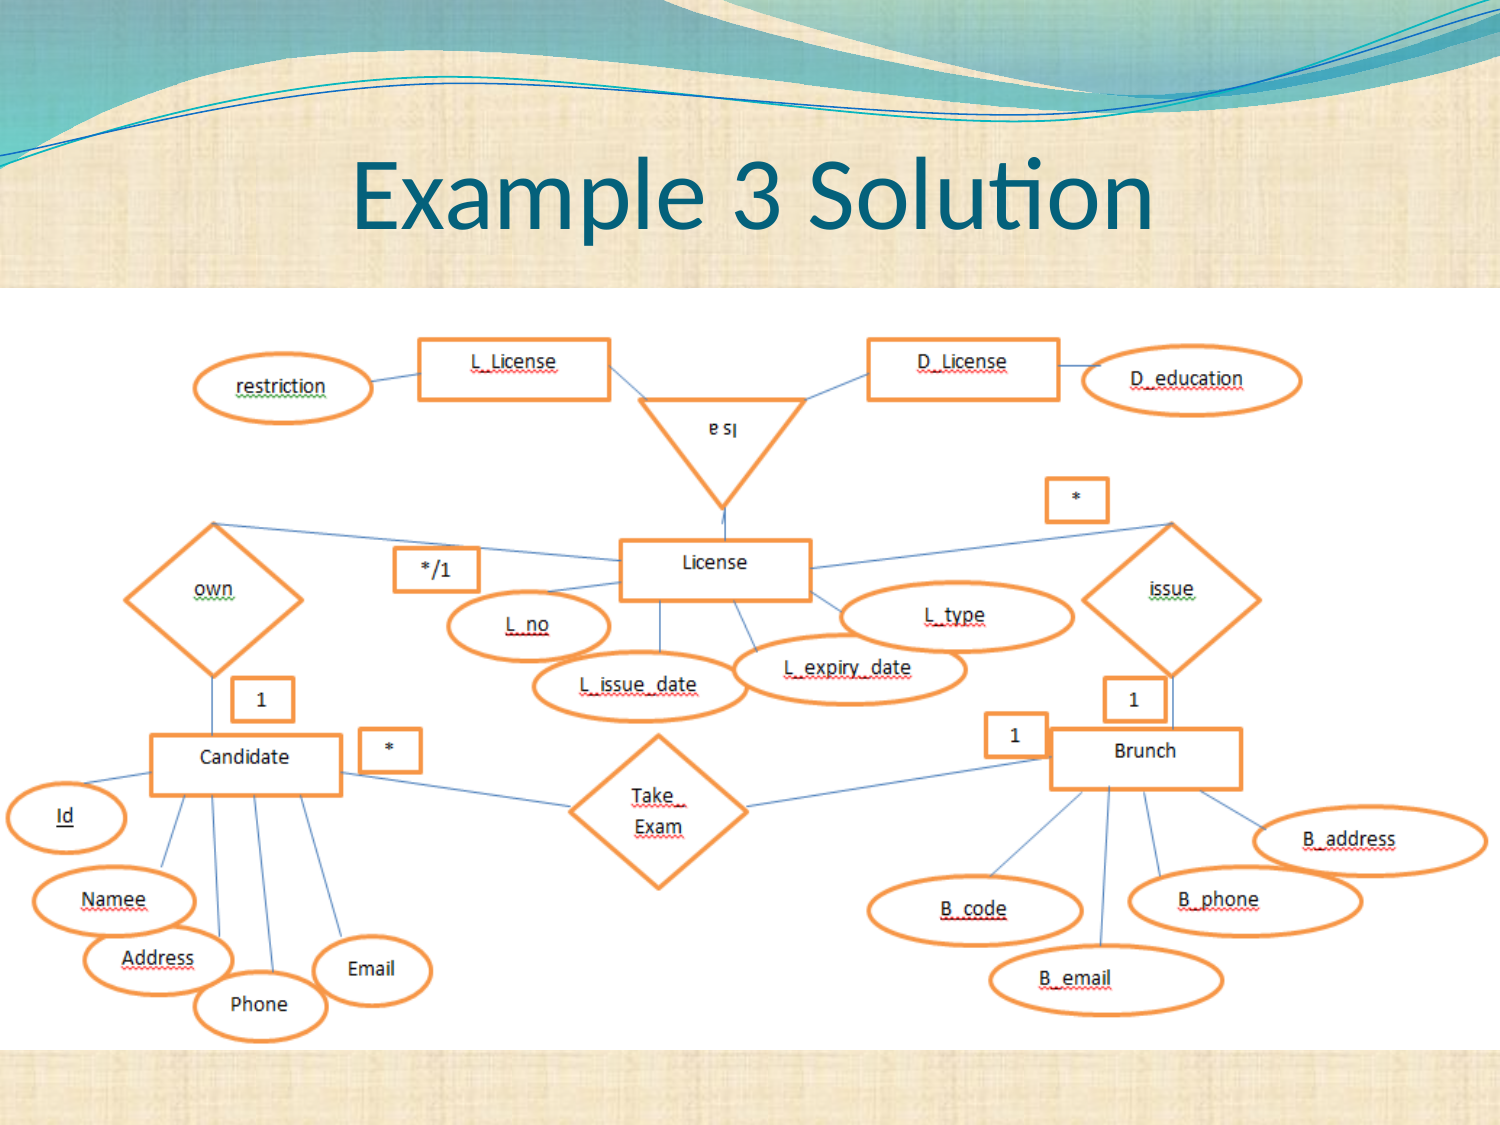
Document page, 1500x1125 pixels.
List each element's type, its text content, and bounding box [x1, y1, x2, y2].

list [0, 288, 1500, 1051]
title Example 3 Solution [50, 62, 1400, 250]
